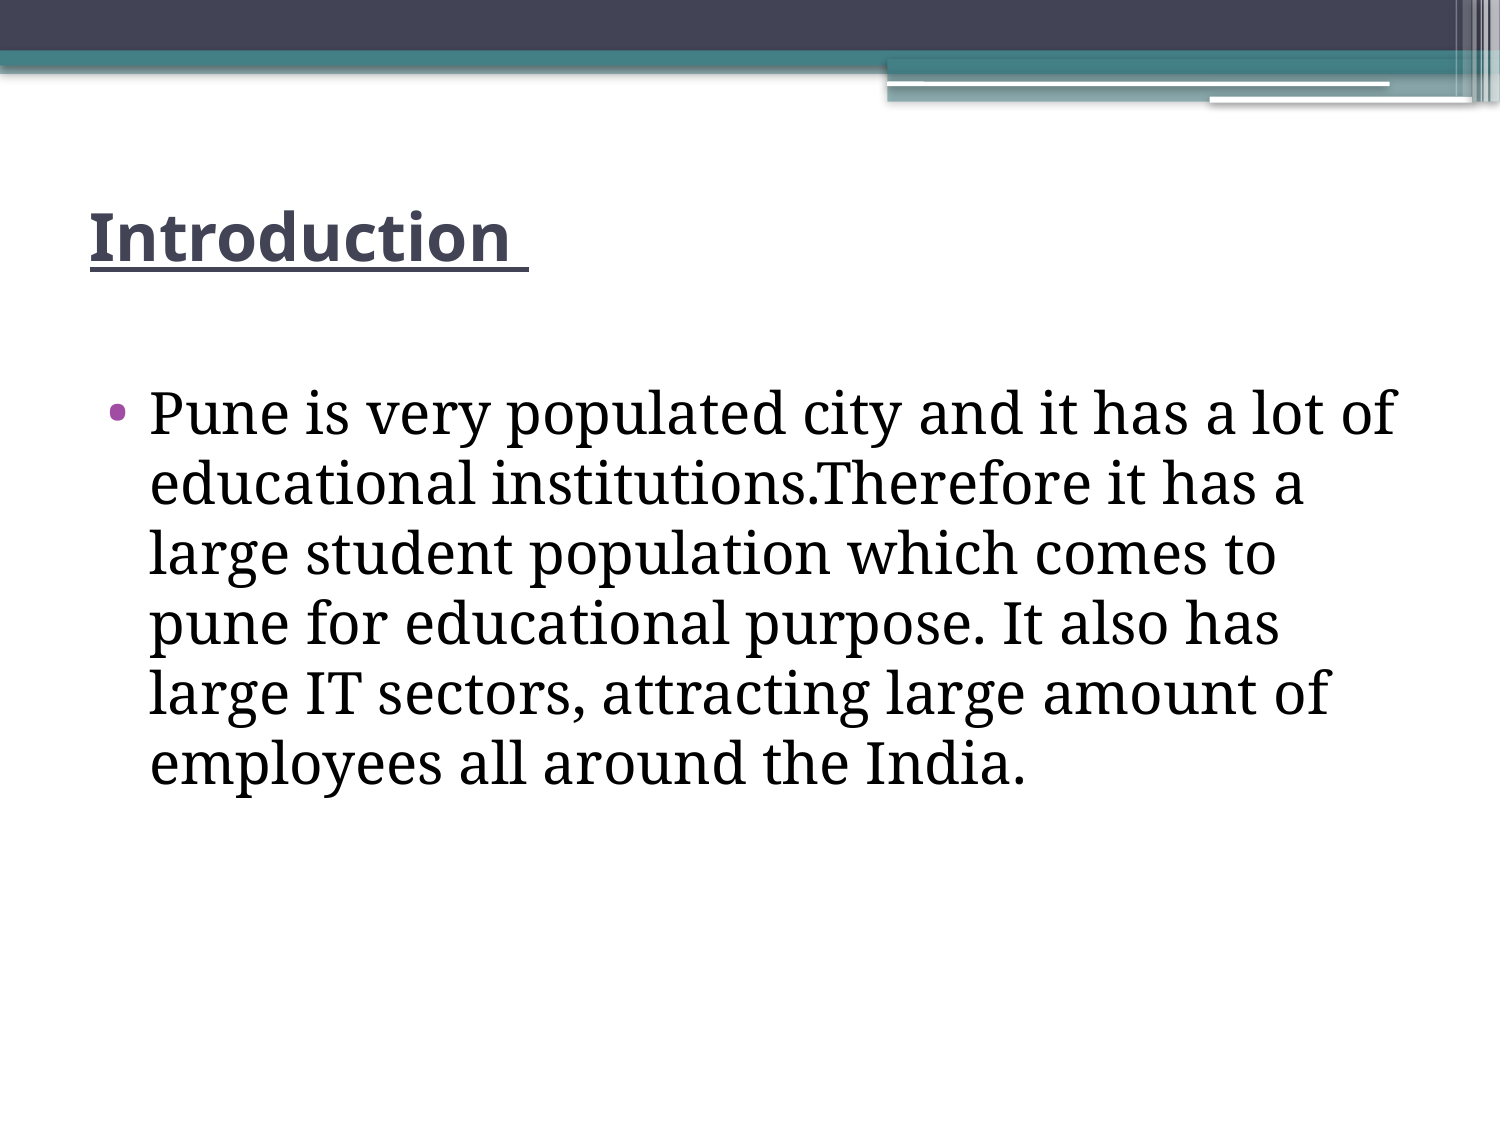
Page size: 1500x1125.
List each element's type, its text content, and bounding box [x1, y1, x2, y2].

list Pune is very populated city and it has a lot of educational institutions.Therefore it has a large student population which comes to pune for educational purpose. It also has large IT sectors, attracting large amount of employees all around the India. [75, 368, 1425, 1079]
title Introduction [75, 187, 1425, 363]
